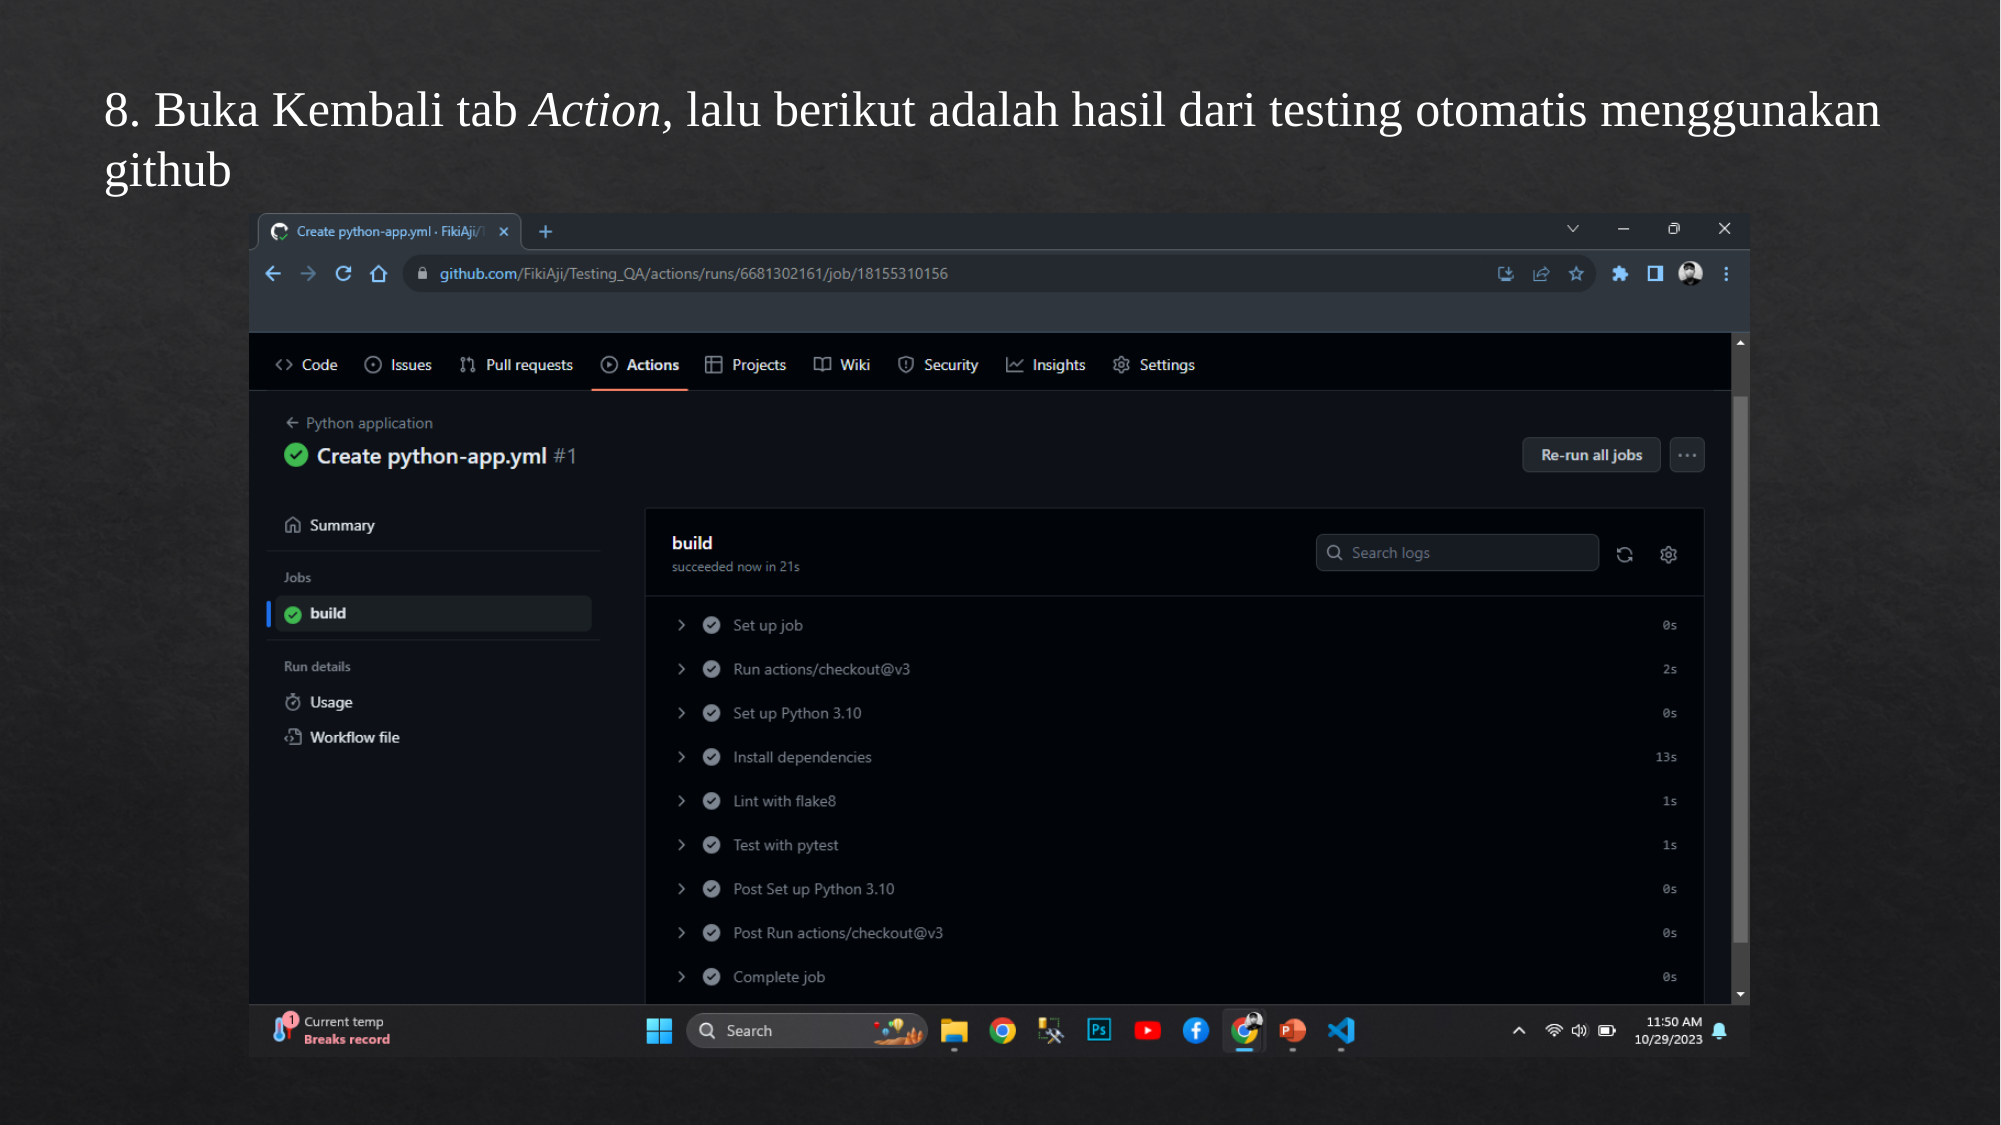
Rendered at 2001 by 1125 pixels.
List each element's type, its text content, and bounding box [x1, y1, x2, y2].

text_box 8. Buka Kembali tab Action, lalu berikut adalah hasil dari testing otomatis menggunakan github [89, 68, 1910, 204]
picture [249, 212, 1751, 1057]
